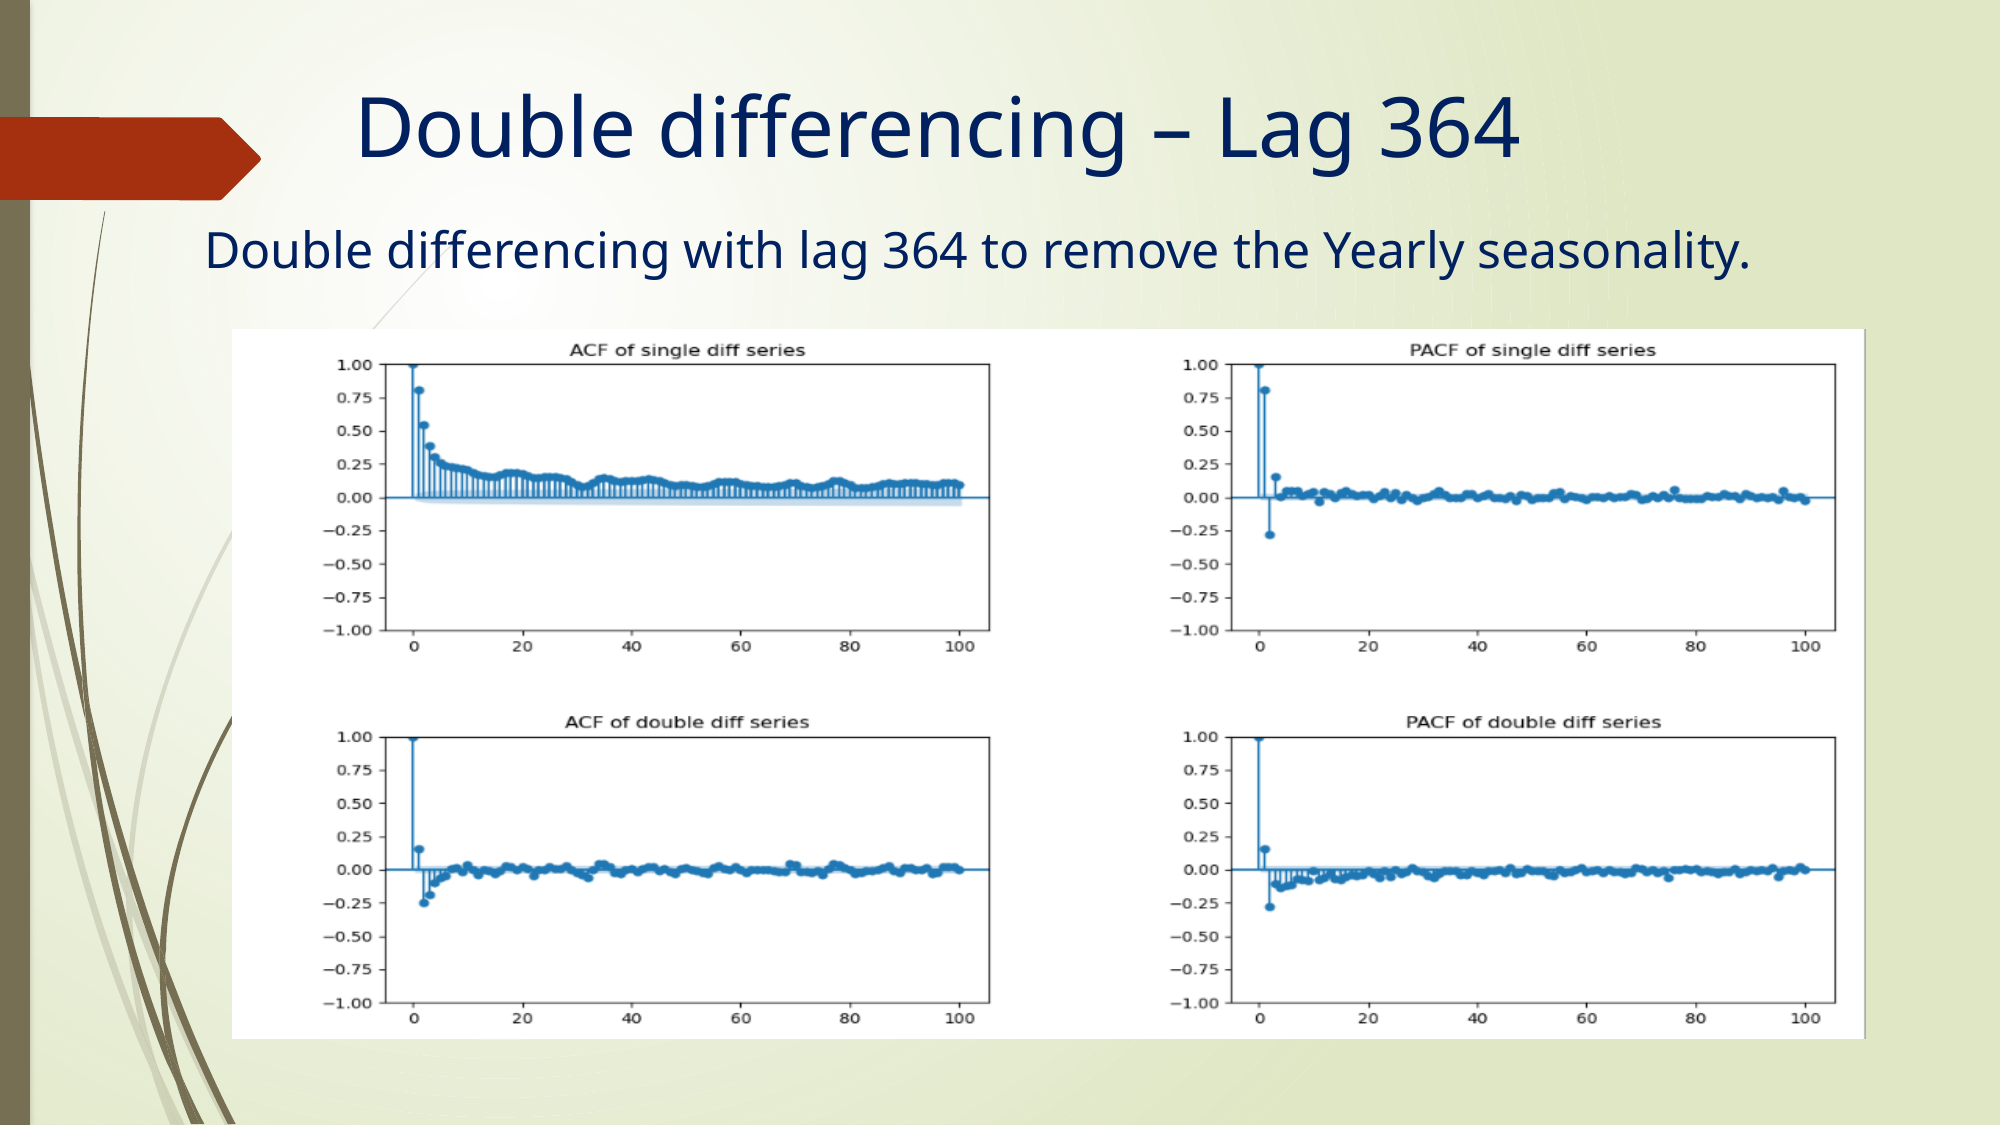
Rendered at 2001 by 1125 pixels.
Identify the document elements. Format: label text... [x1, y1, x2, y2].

picture [232, 329, 1867, 1039]
text_box Double differencing – Lag 364 Double differencing with lag 364 to remove the Yearly seasonality. [39, 66, 2000, 287]
